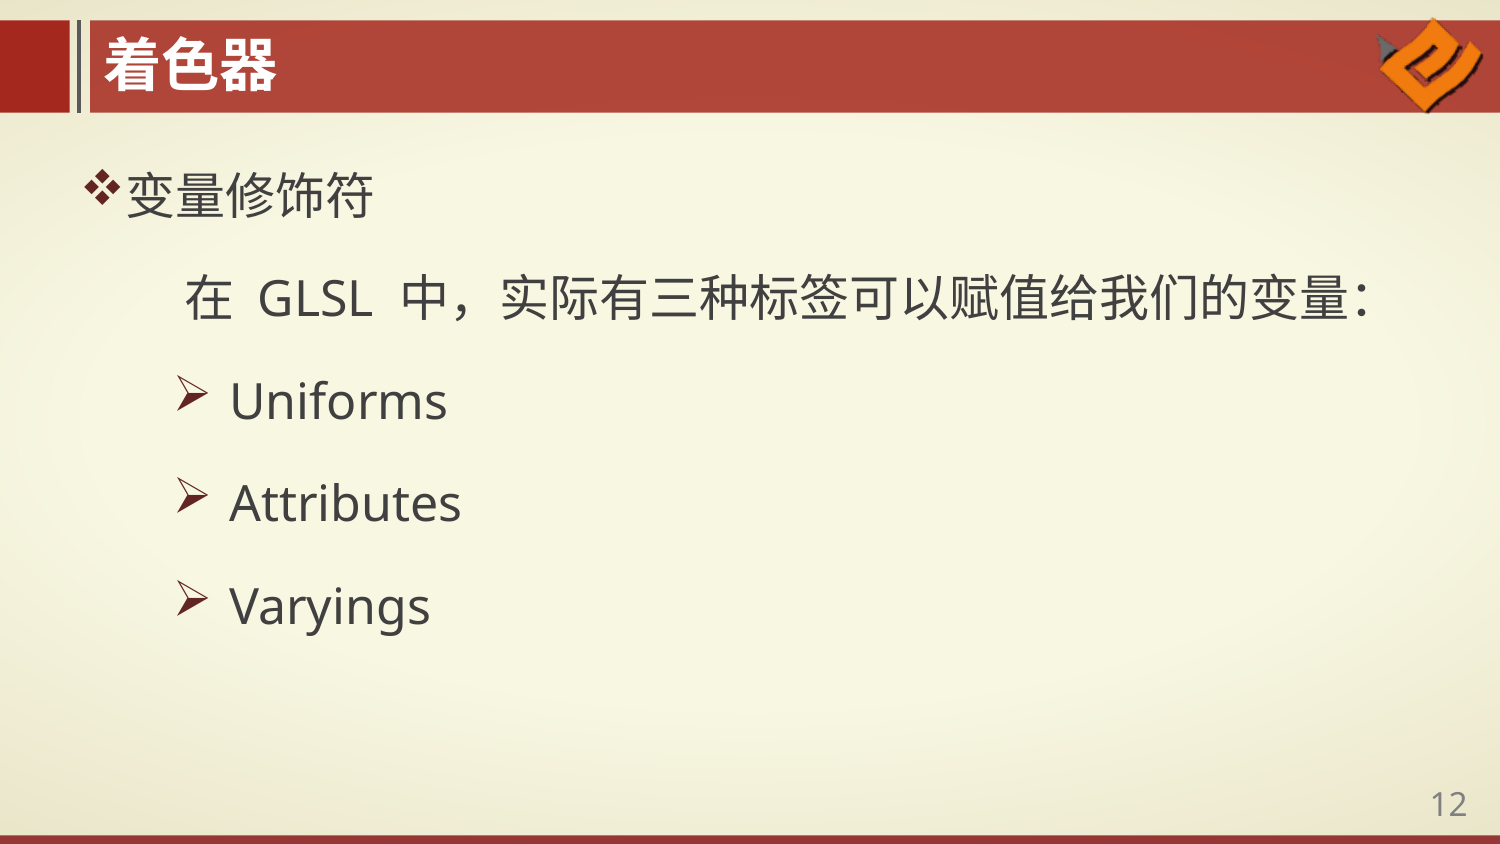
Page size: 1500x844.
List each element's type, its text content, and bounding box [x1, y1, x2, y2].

picture [0, 0, 1500, 835]
text_box 着色器 [88, 20, 1046, 105]
text_box 变量修饰符 在 GLSL 中，实际有三种标签可以赋值给我们的变量： Uniforms Attributes Varyings [64, 126, 1447, 706]
